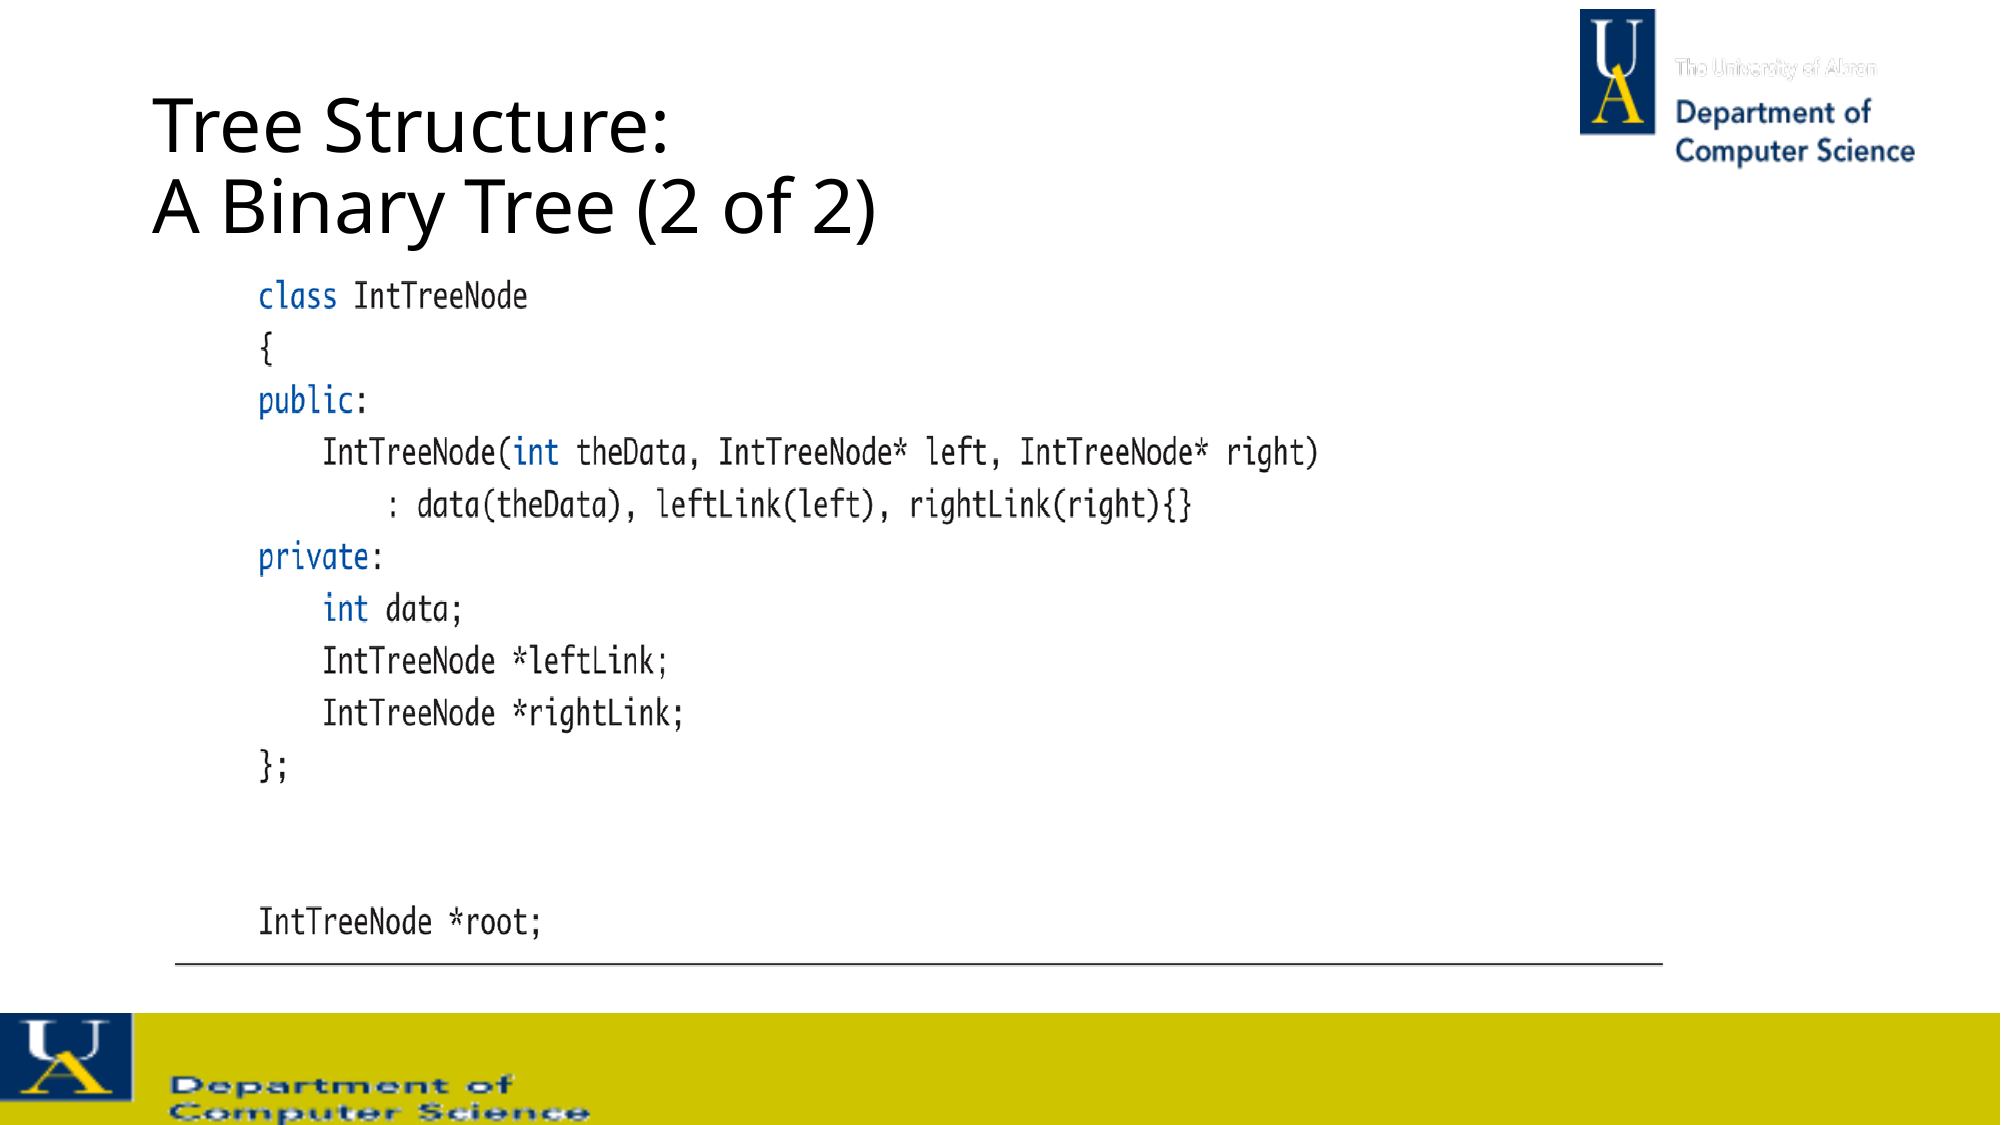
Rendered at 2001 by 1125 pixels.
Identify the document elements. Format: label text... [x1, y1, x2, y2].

picture [1580, 9, 2001, 198]
picture [137, 262, 1700, 983]
title Tree Structure: A Binary Tree (2 of 2) [137, 59, 1863, 278]
picture [0, 1013, 2000, 1125]
